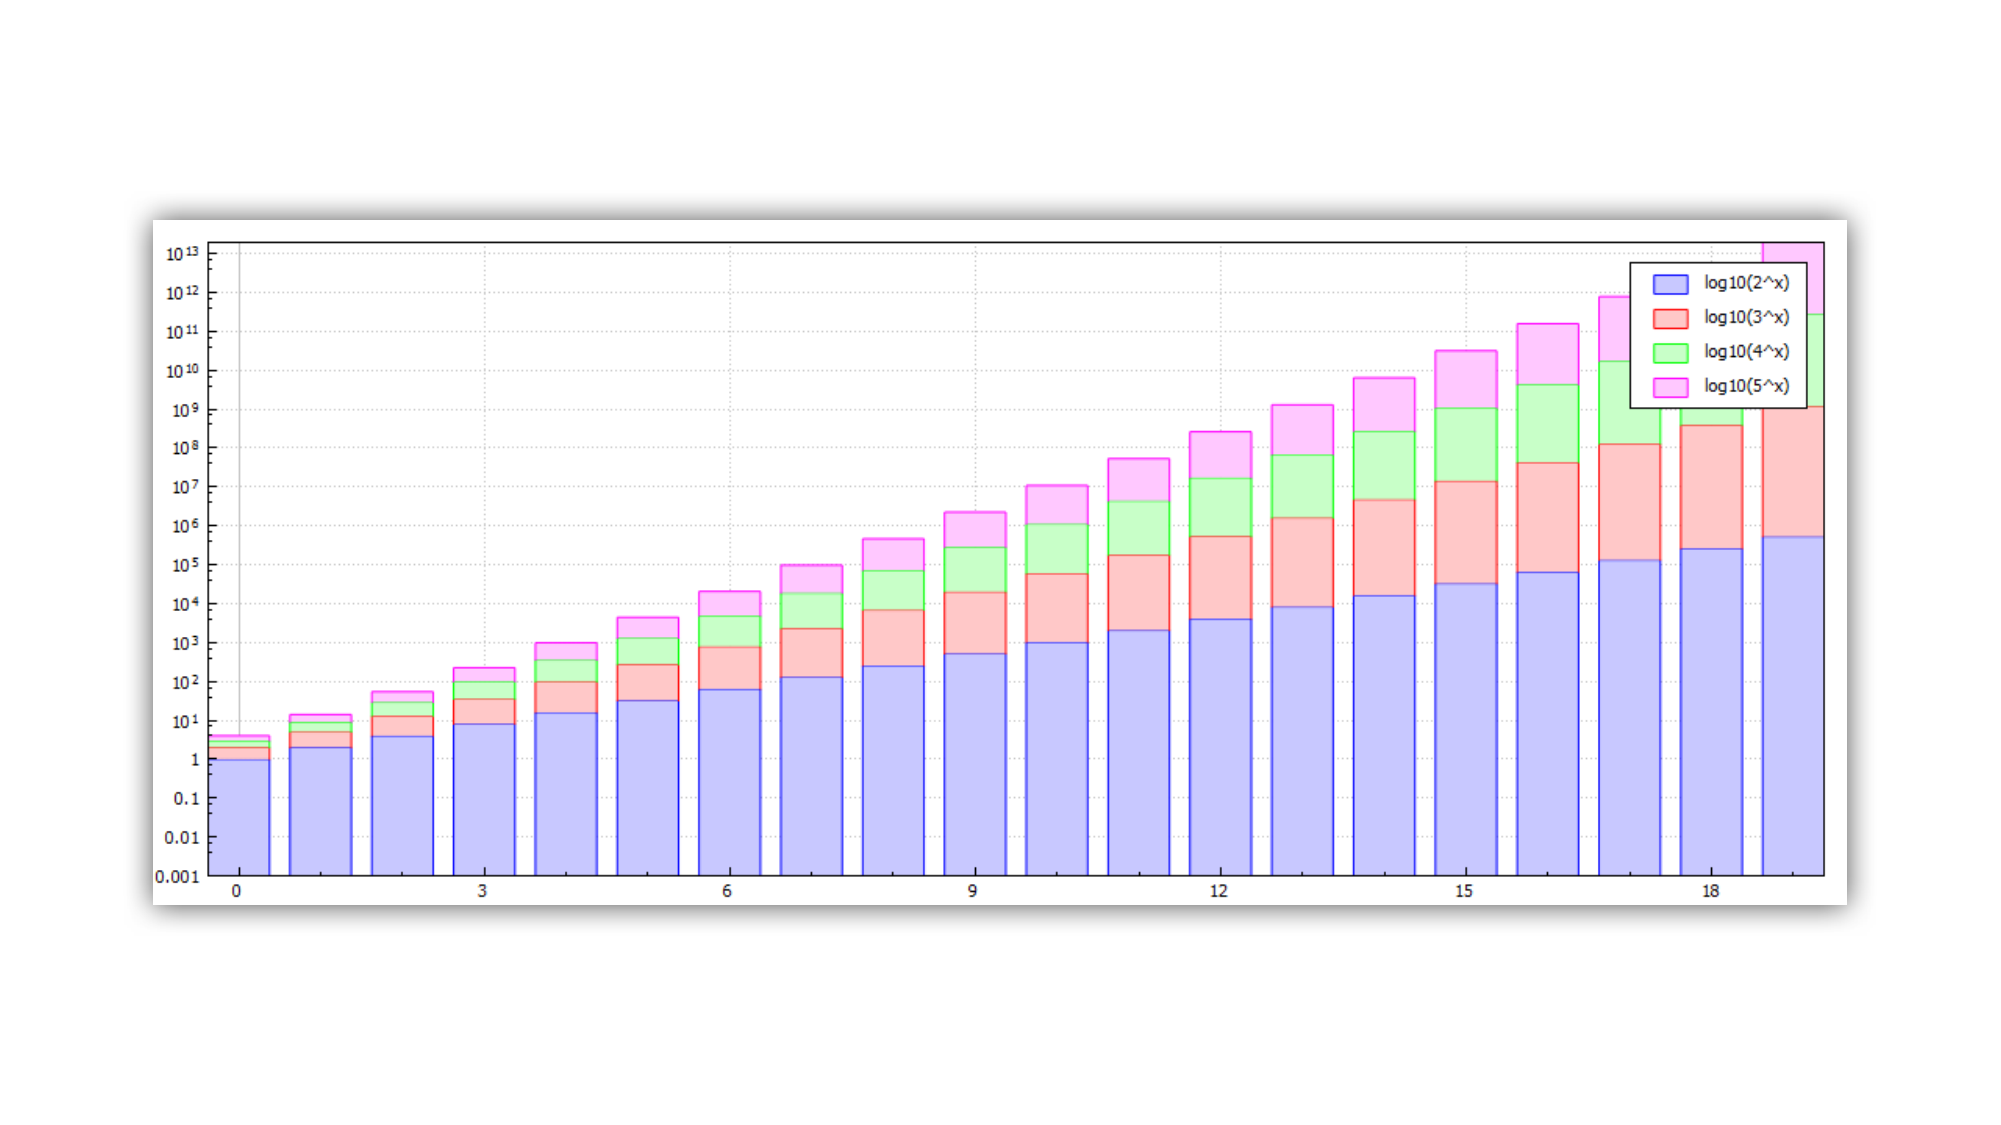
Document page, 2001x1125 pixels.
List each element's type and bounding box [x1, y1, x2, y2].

picture [153, 220, 1847, 905]
